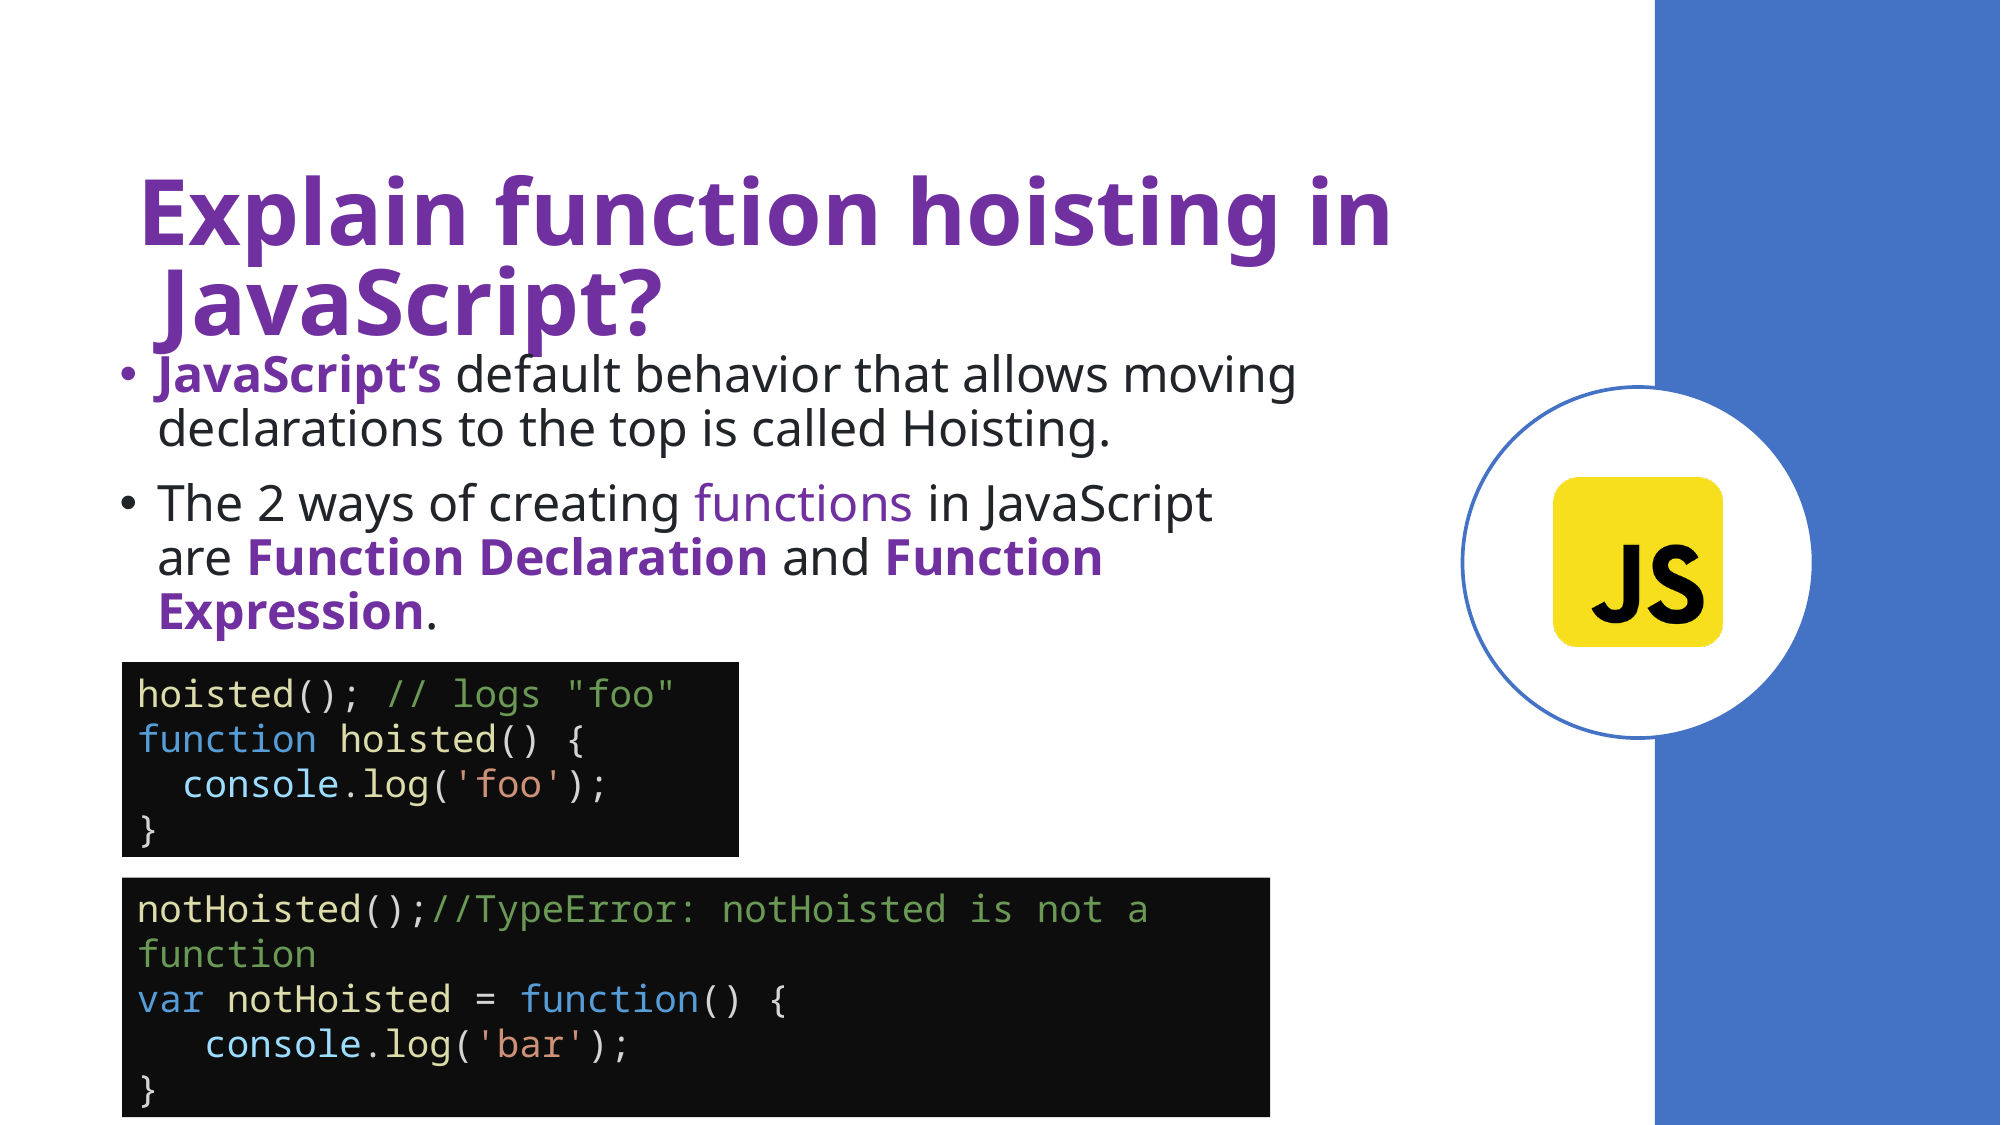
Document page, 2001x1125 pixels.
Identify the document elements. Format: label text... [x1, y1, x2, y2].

text_box [1654, 0, 2000, 1125]
text_box notHoisted();//TypeError: notHoisted is not a function var notHoisted = function() { console.log('bar'); } [122, 877, 1271, 1118]
text_box [1461, 385, 1815, 740]
picture [1553, 477, 1723, 647]
text_box hoisted(); // logs "foo" function hoisted() { console.log('foo'); } [122, 662, 739, 857]
title Explain function hoisting in JavaScript? [122, 102, 1413, 321]
list JavaScript’s default behavior that allows moving declarations to the top is called Hoisting. The 2 ways of creating functions in JavaScript are Function Declaration and Function Expression. [104, 211, 1412, 778]
